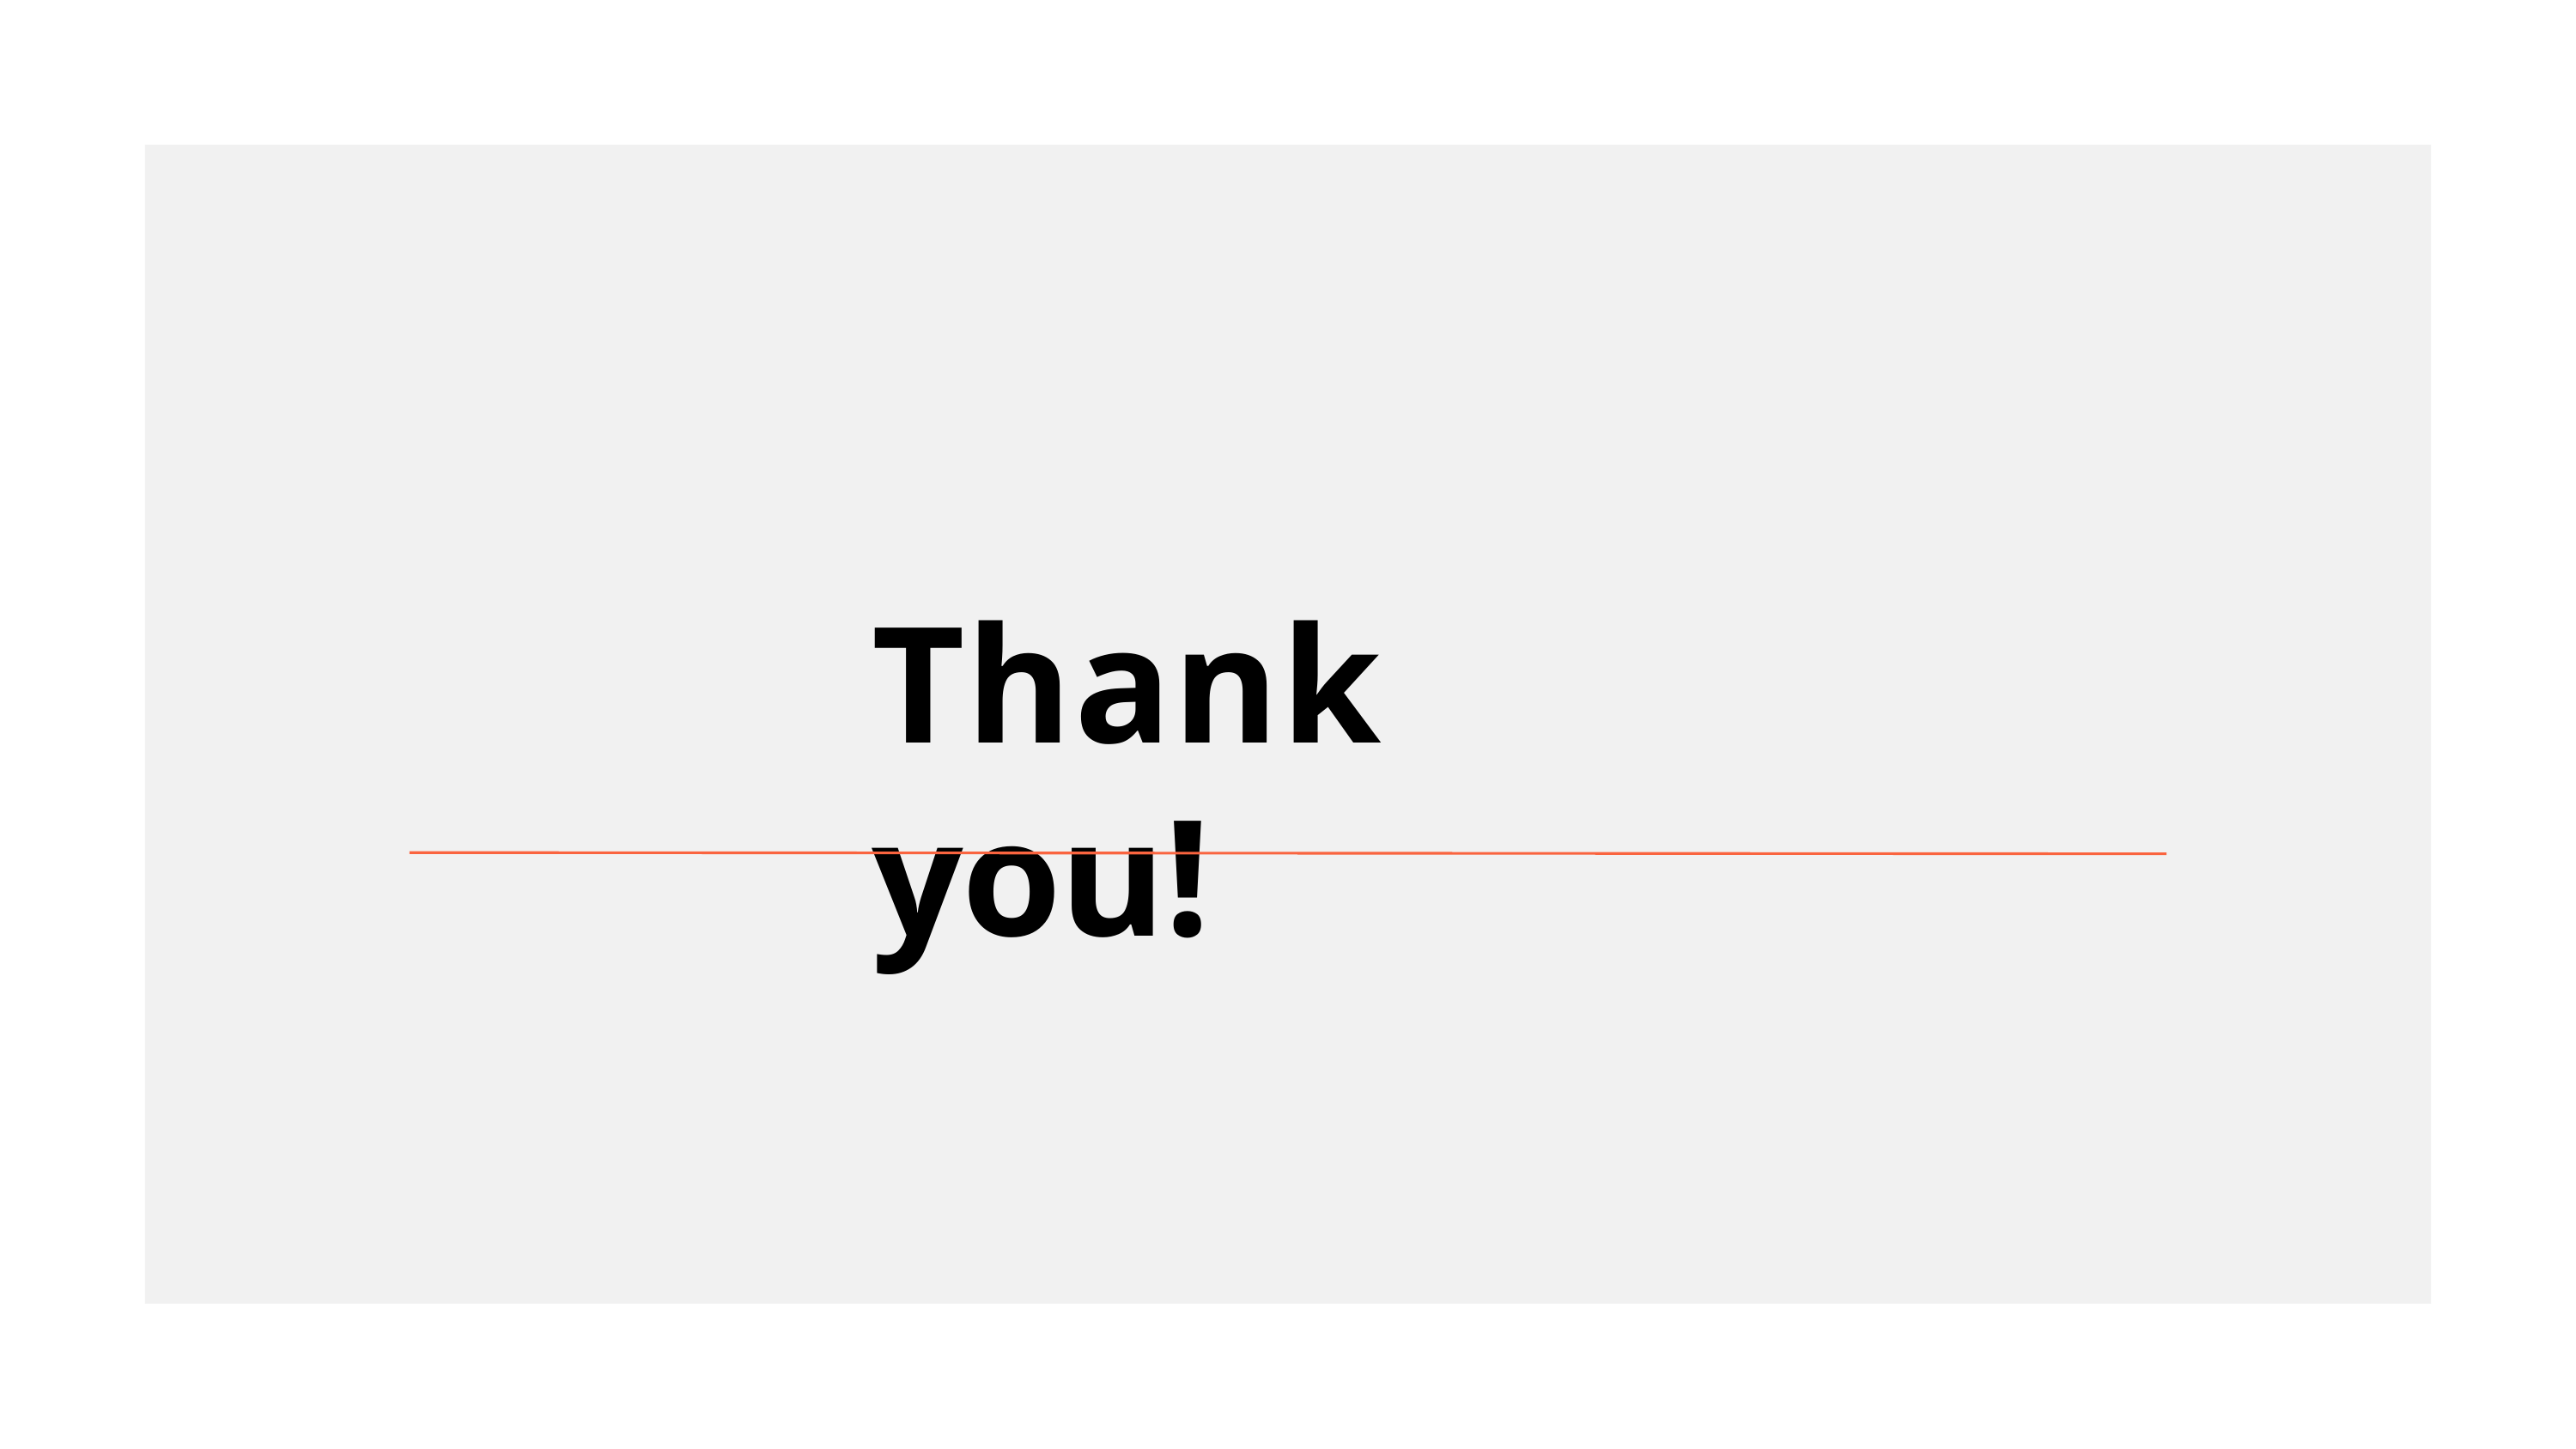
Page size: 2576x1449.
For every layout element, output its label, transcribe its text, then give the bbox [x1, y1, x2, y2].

title Thank you! [870, 853, 1706, 968]
text_box [144, 144, 2432, 1304]
title Thank you! [870, 579, 1706, 853]
